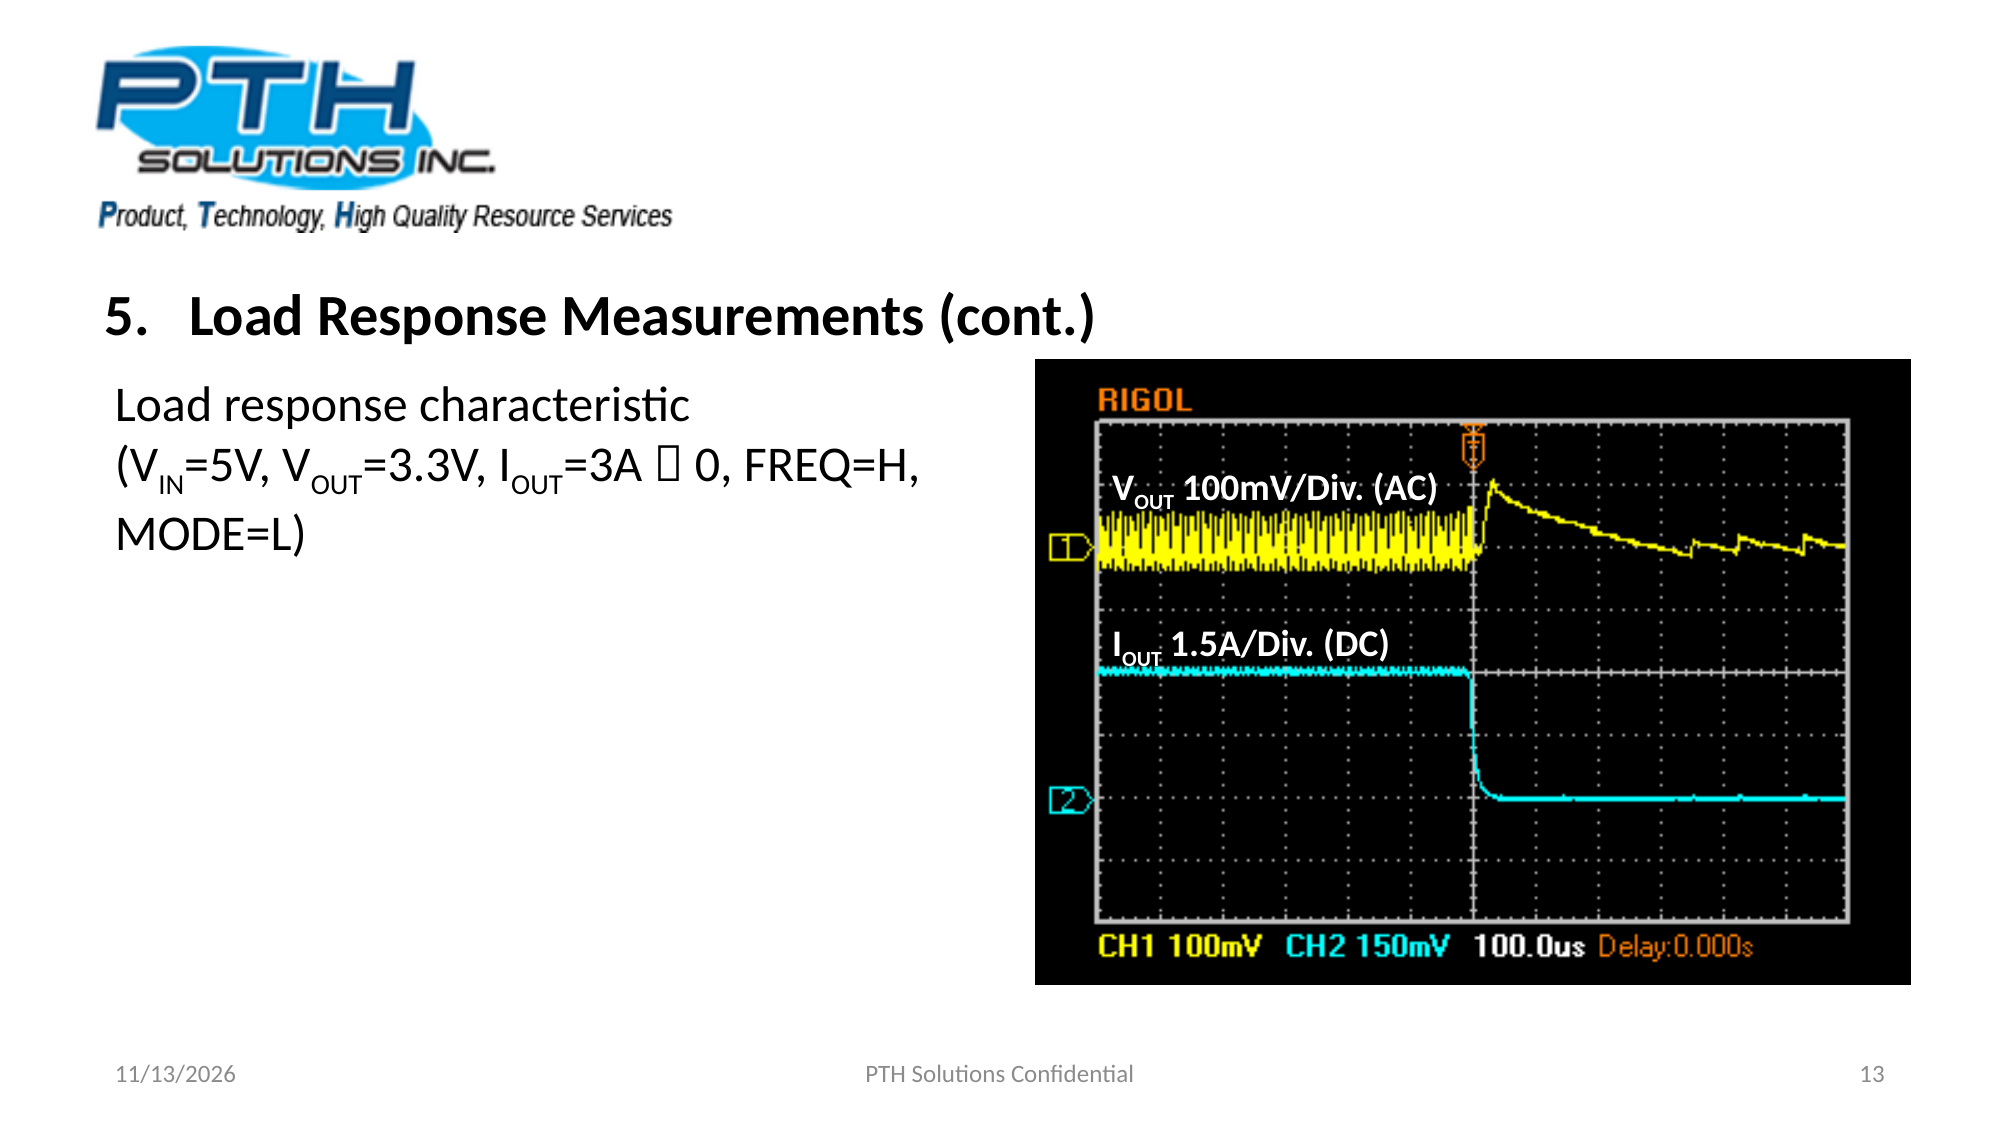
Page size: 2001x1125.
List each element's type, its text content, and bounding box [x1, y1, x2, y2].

footer PTH Solutions Confidential [683, 1042, 1317, 1103]
slide_number 13 [1433, 1042, 1900, 1103]
picture [89, 44, 716, 233]
text_box Load Response Measurements (cont.) [90, 270, 1145, 355]
text_box Load response characteristic (VIN=5V, VOUT=3.3V, IOUT=3A  0, FREQ=H, MODE=L) [99, 364, 1029, 568]
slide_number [99, 1042, 567, 1103]
picture [1034, 359, 1911, 986]
